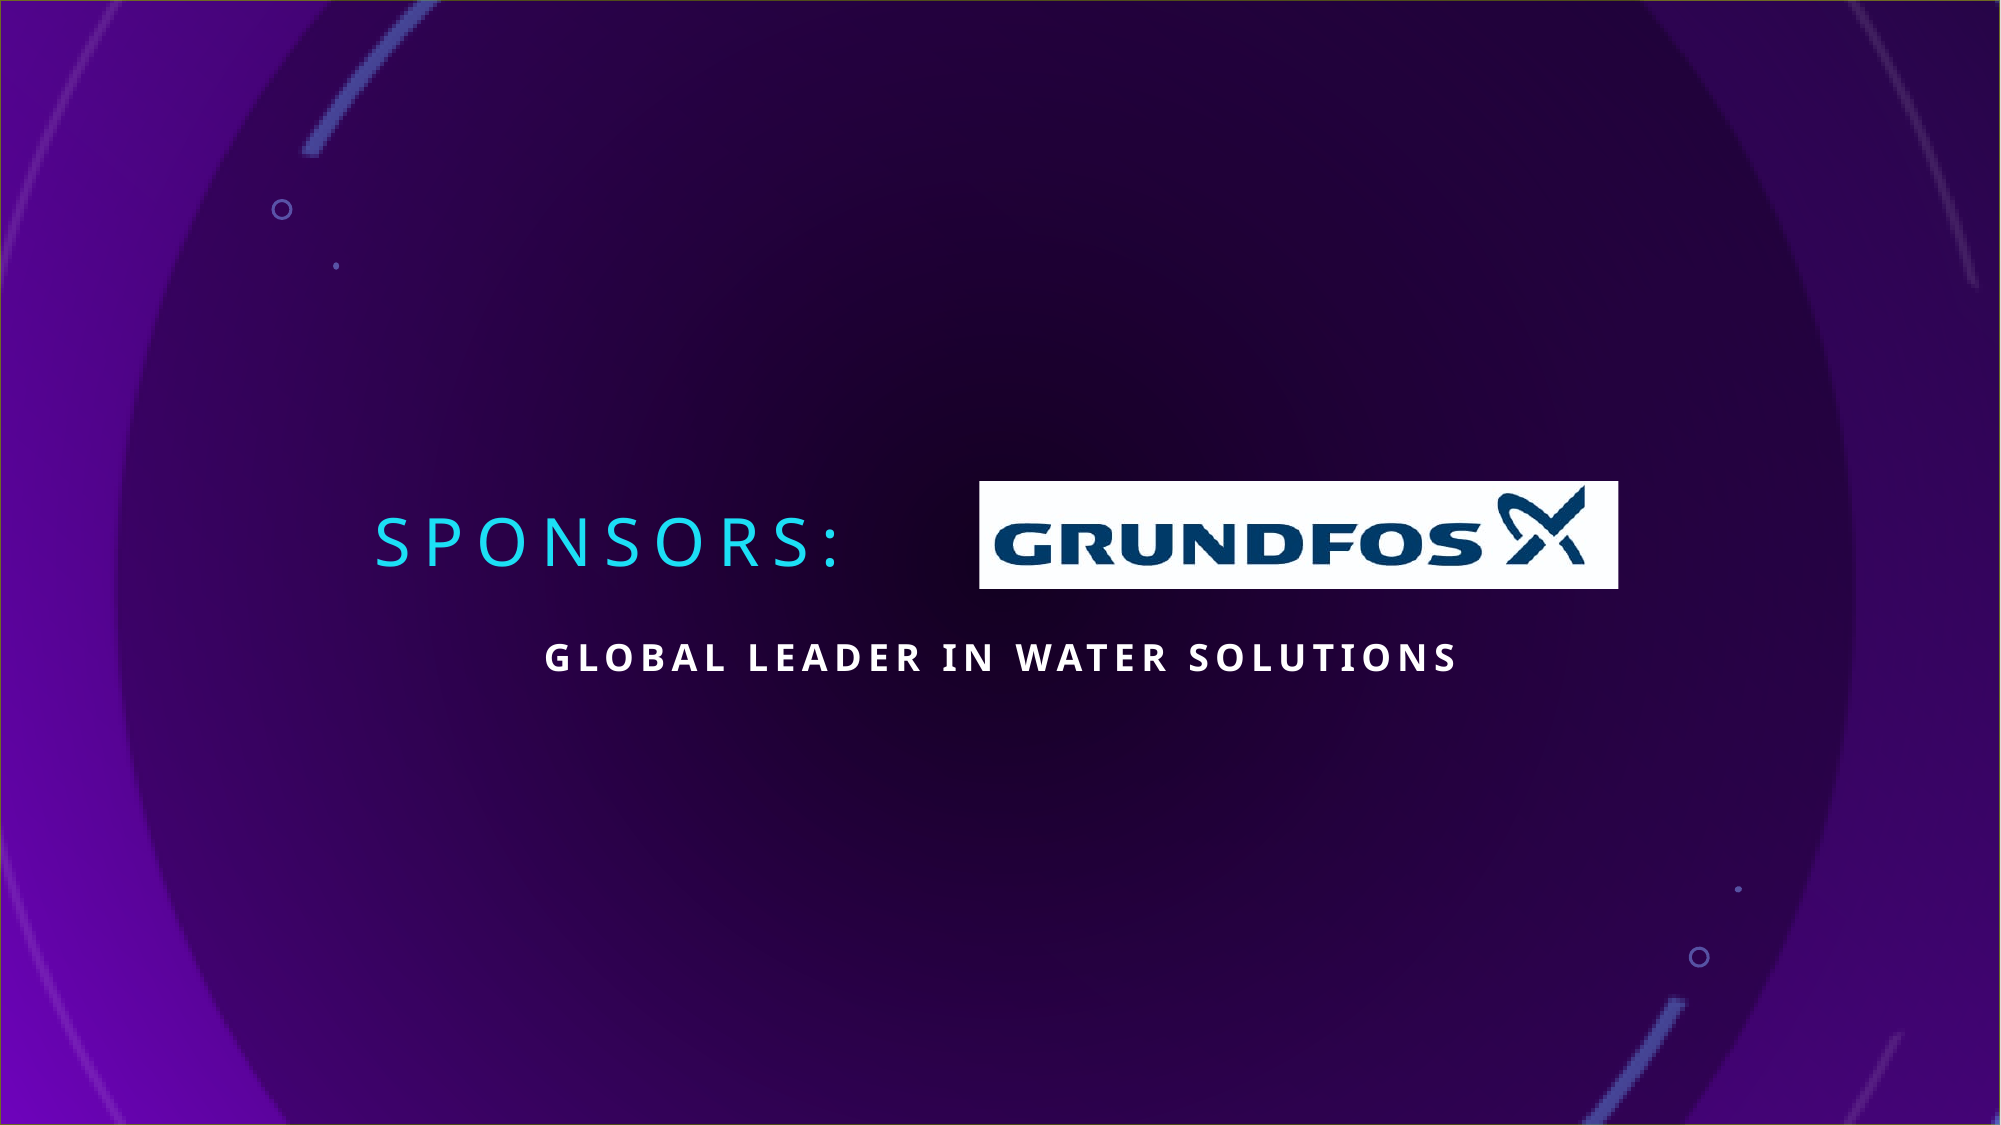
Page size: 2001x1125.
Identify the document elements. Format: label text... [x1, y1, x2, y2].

picture [0, 0, 2000, 1125]
subtitle Global leader in water solutions [481, 631, 1519, 684]
title Sponsors: [88, 35, 1127, 589]
